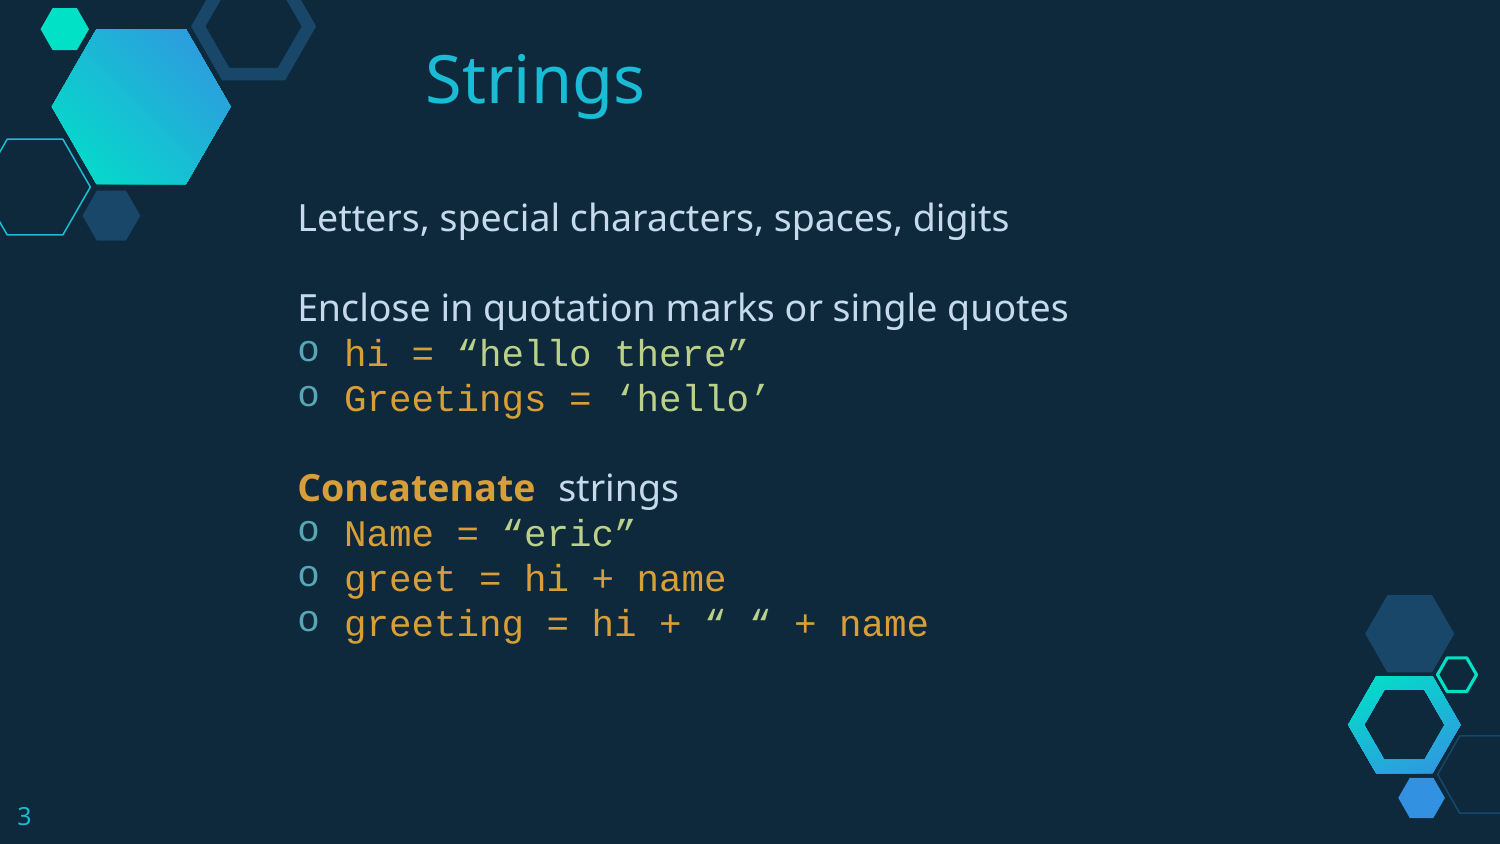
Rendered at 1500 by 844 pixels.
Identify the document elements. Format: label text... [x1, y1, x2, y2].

slide_number 3 [2, 785, 93, 844]
text_box Letters, special characters, spaces, digits Enclose in quotation marks or single quotes hi = “hello there” Greetings = ‘hello’ Concatenate strings Name = “eric” greet = hi + name greeting = hi + “ “ + name [282, 186, 1405, 741]
text_box Strings [411, 29, 661, 125]
